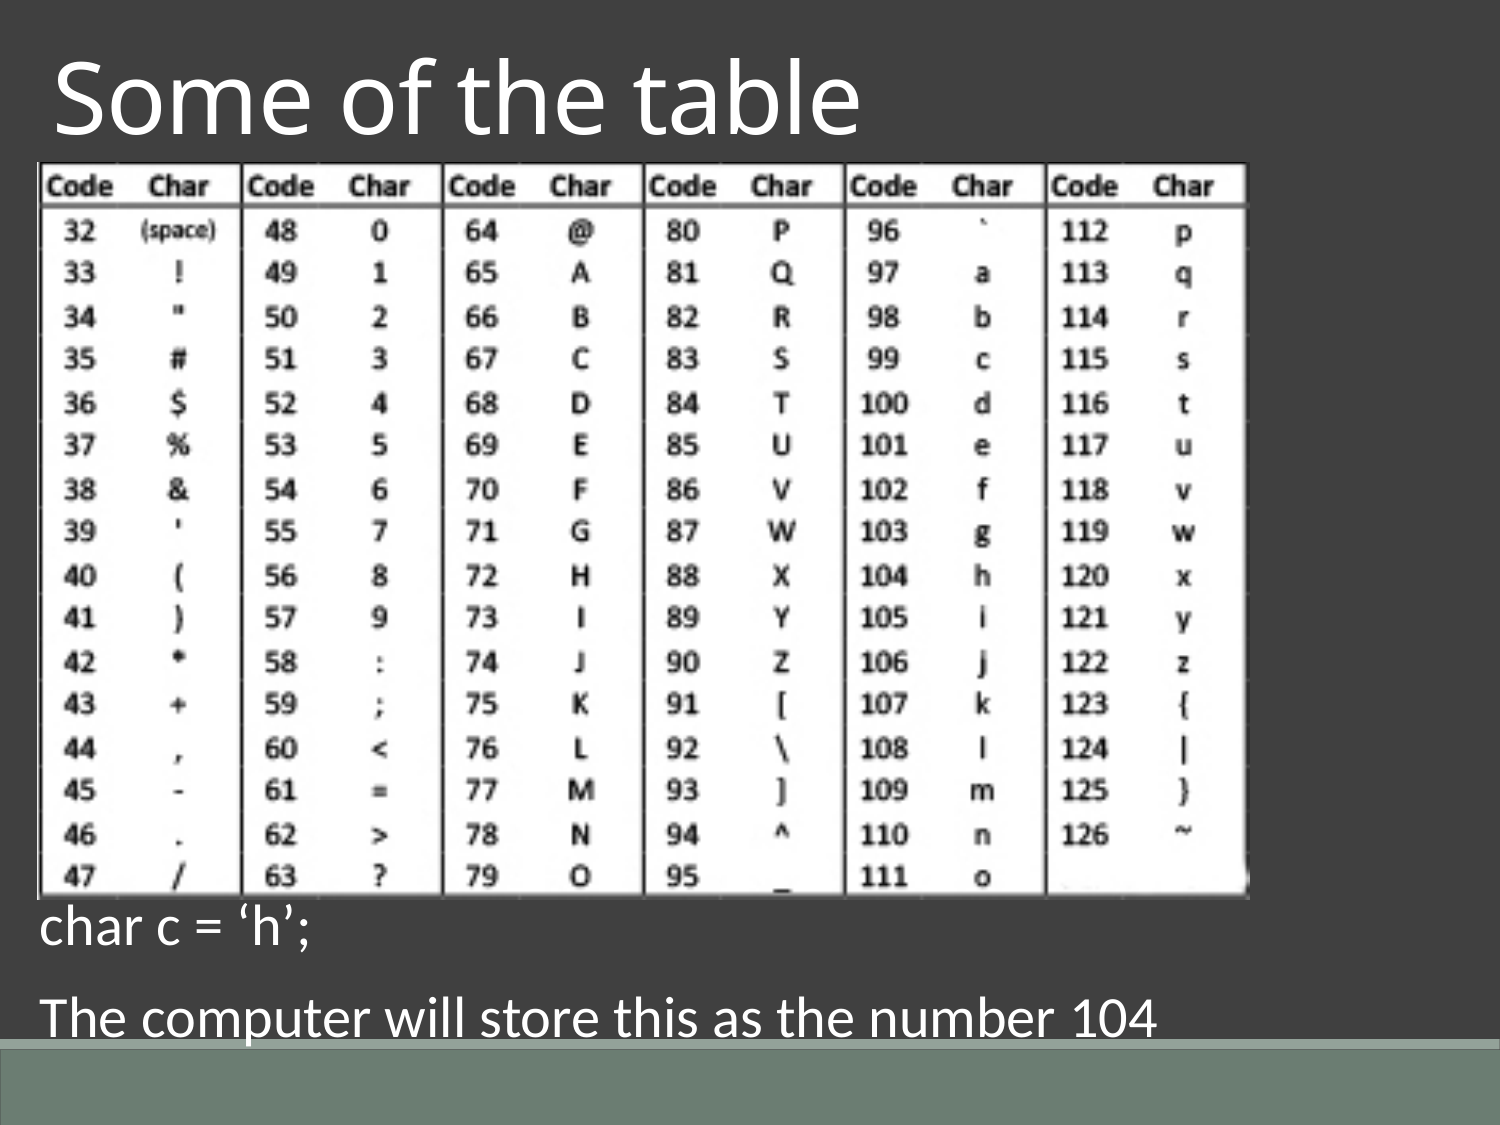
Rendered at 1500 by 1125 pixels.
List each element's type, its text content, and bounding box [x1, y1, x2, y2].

title Some of the table [37, 0, 1275, 163]
text_box char c = ‘h’; The computer will store this as the number 104 [24, 887, 1463, 1060]
picture [36, 161, 1251, 901]
